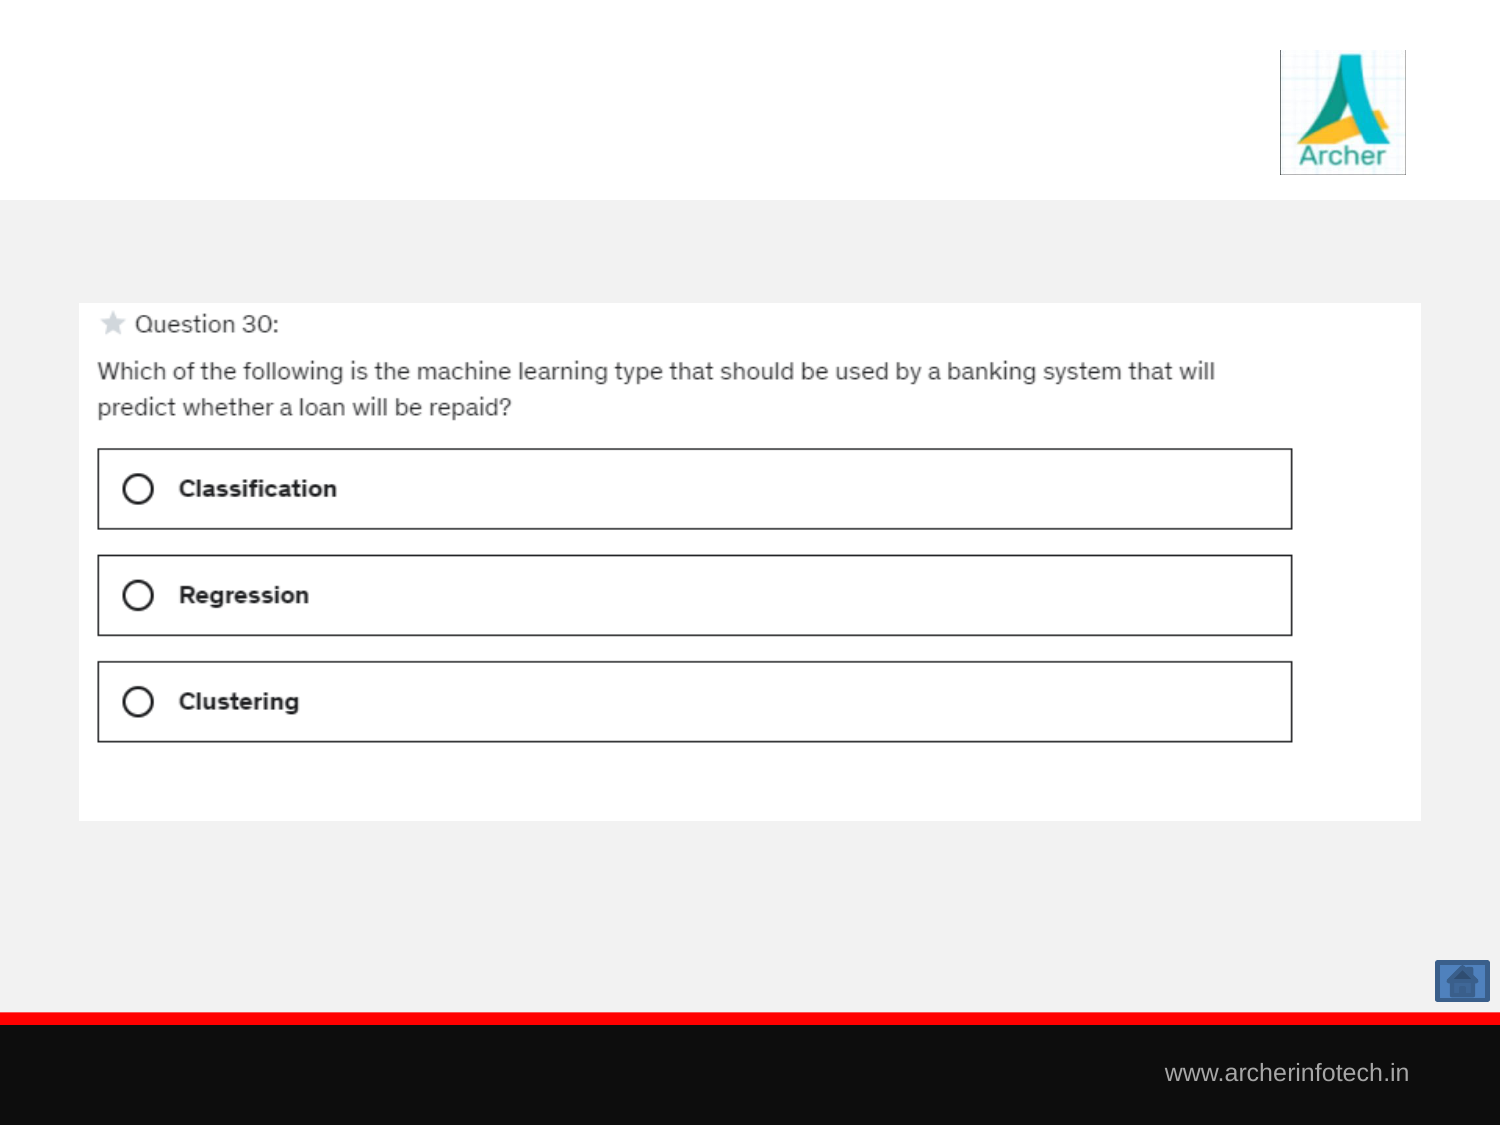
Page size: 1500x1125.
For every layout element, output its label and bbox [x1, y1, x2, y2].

picture [1280, 50, 1406, 175]
picture [79, 303, 1421, 822]
text_box [1435, 960, 1490, 1002]
